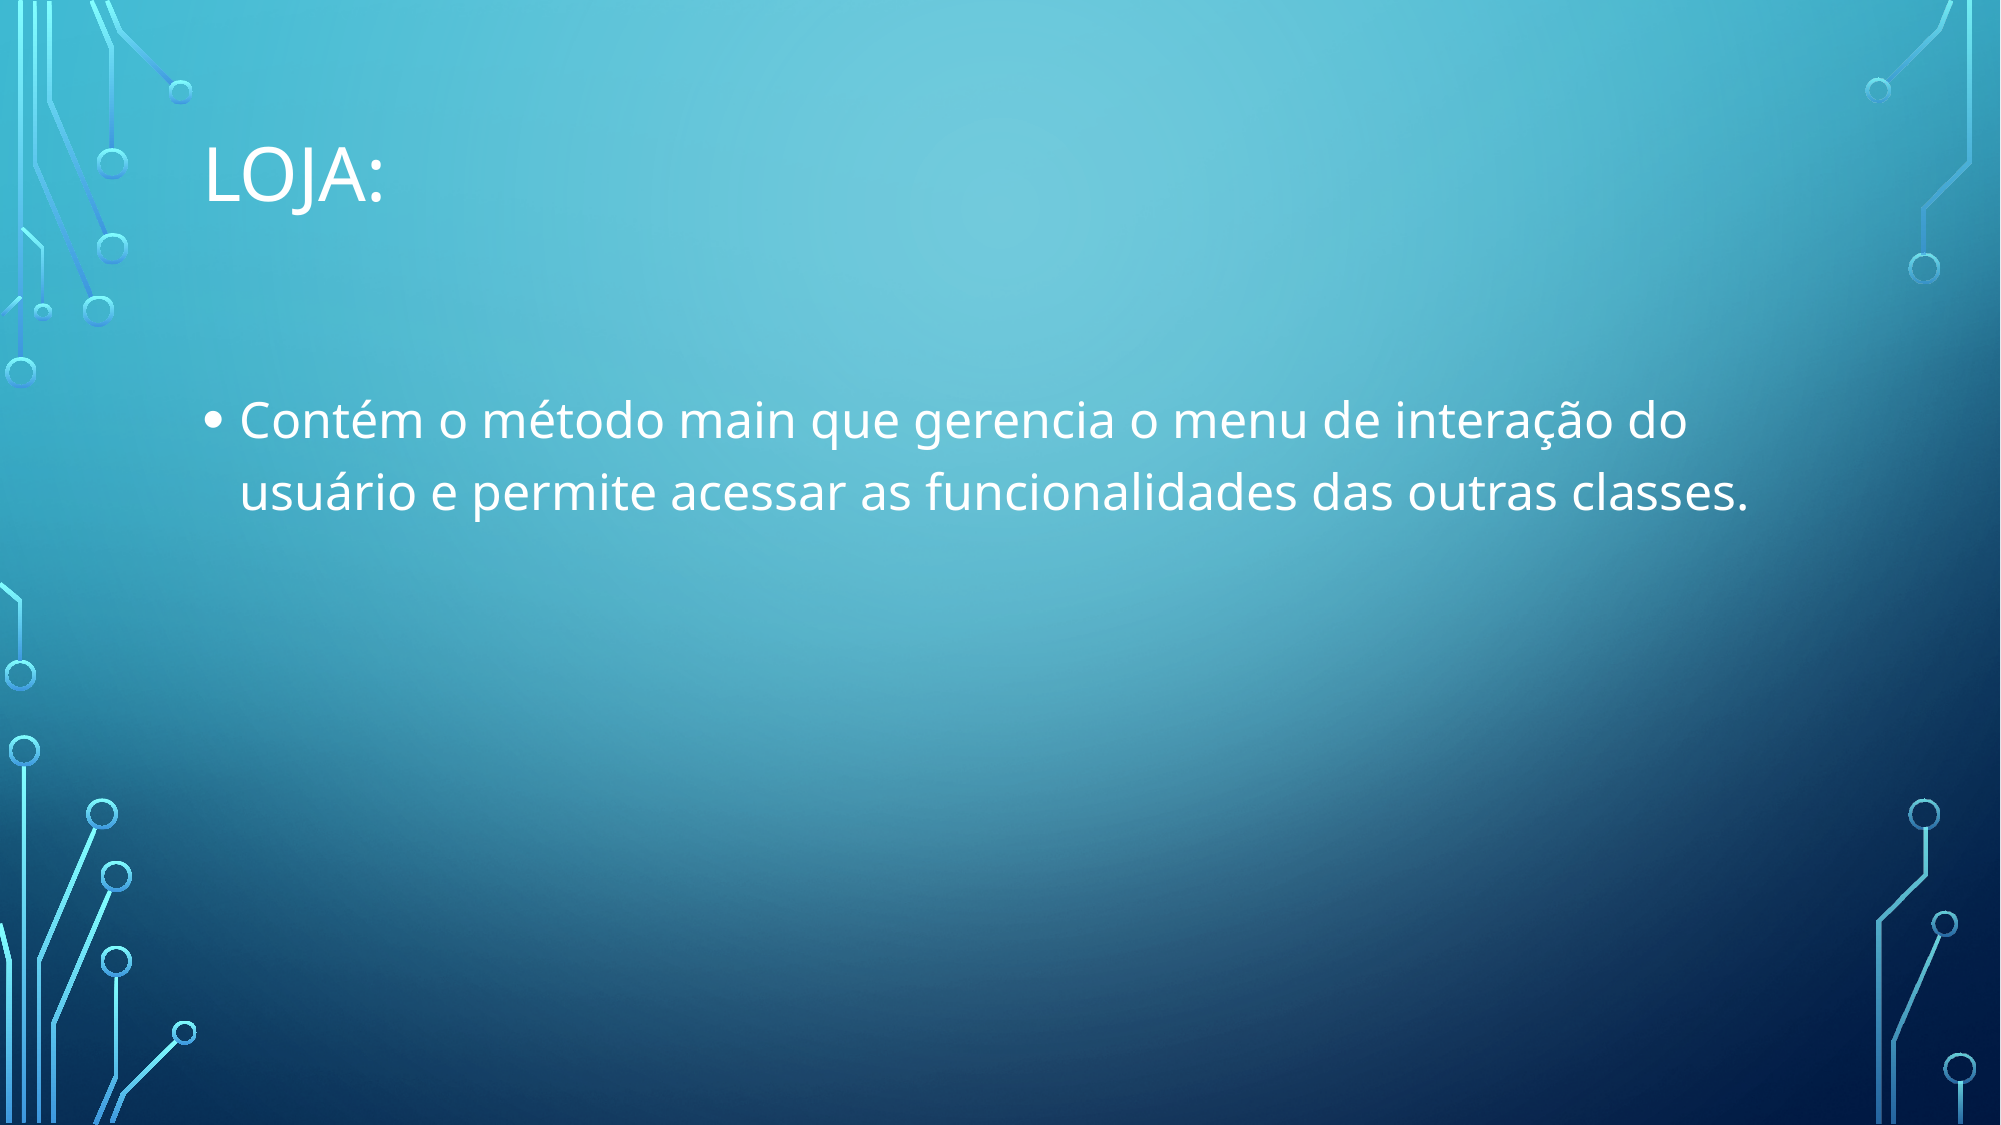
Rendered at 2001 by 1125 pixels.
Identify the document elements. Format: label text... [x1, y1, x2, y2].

title Loja: [187, 101, 1813, 344]
list Contém o método main que gerencia o menu de interação do usuário e permite acessar as funcionalidades das outras classes. [187, 369, 1813, 950]
